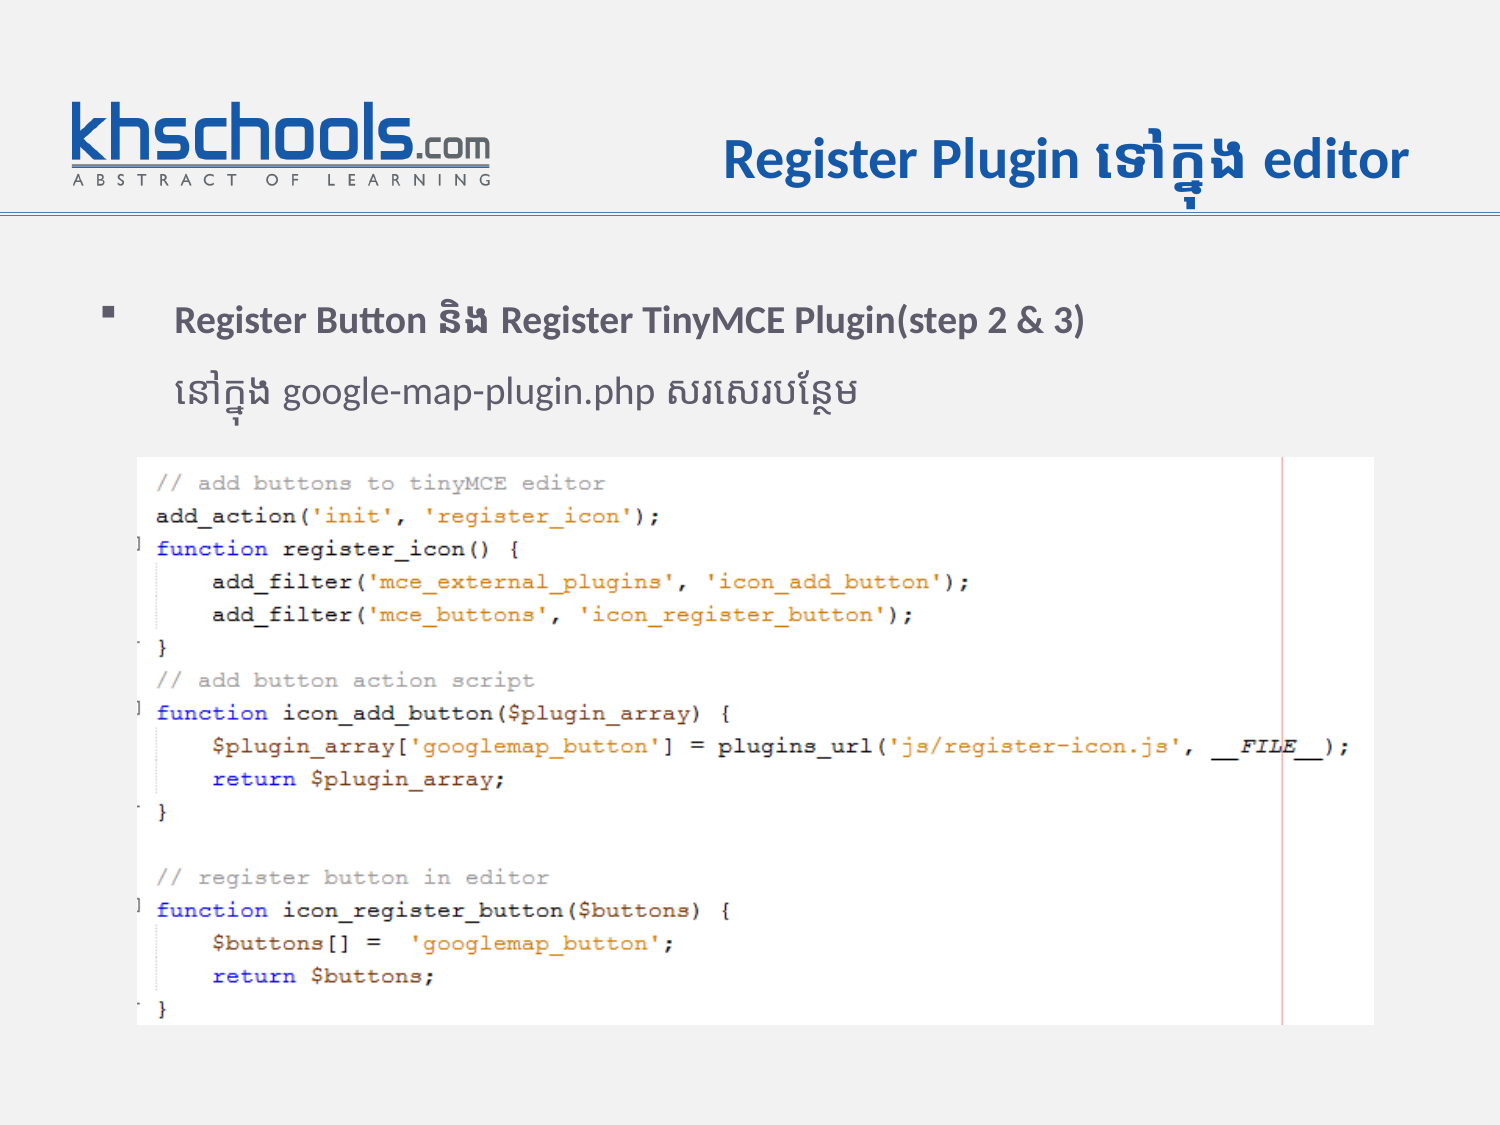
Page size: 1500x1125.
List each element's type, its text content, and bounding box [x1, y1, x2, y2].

picture [50, 99, 511, 188]
list Register Button និង Register TinyMCE Plugin​(step 2 & 3) នៅក្នុង google-map-plugin.php សរសេរបន្ថែម [75, 262, 1425, 1005]
title Register Plugin ទៅក្នុង editor [537, 112, 1425, 188]
picture [137, 457, 1374, 1026]
